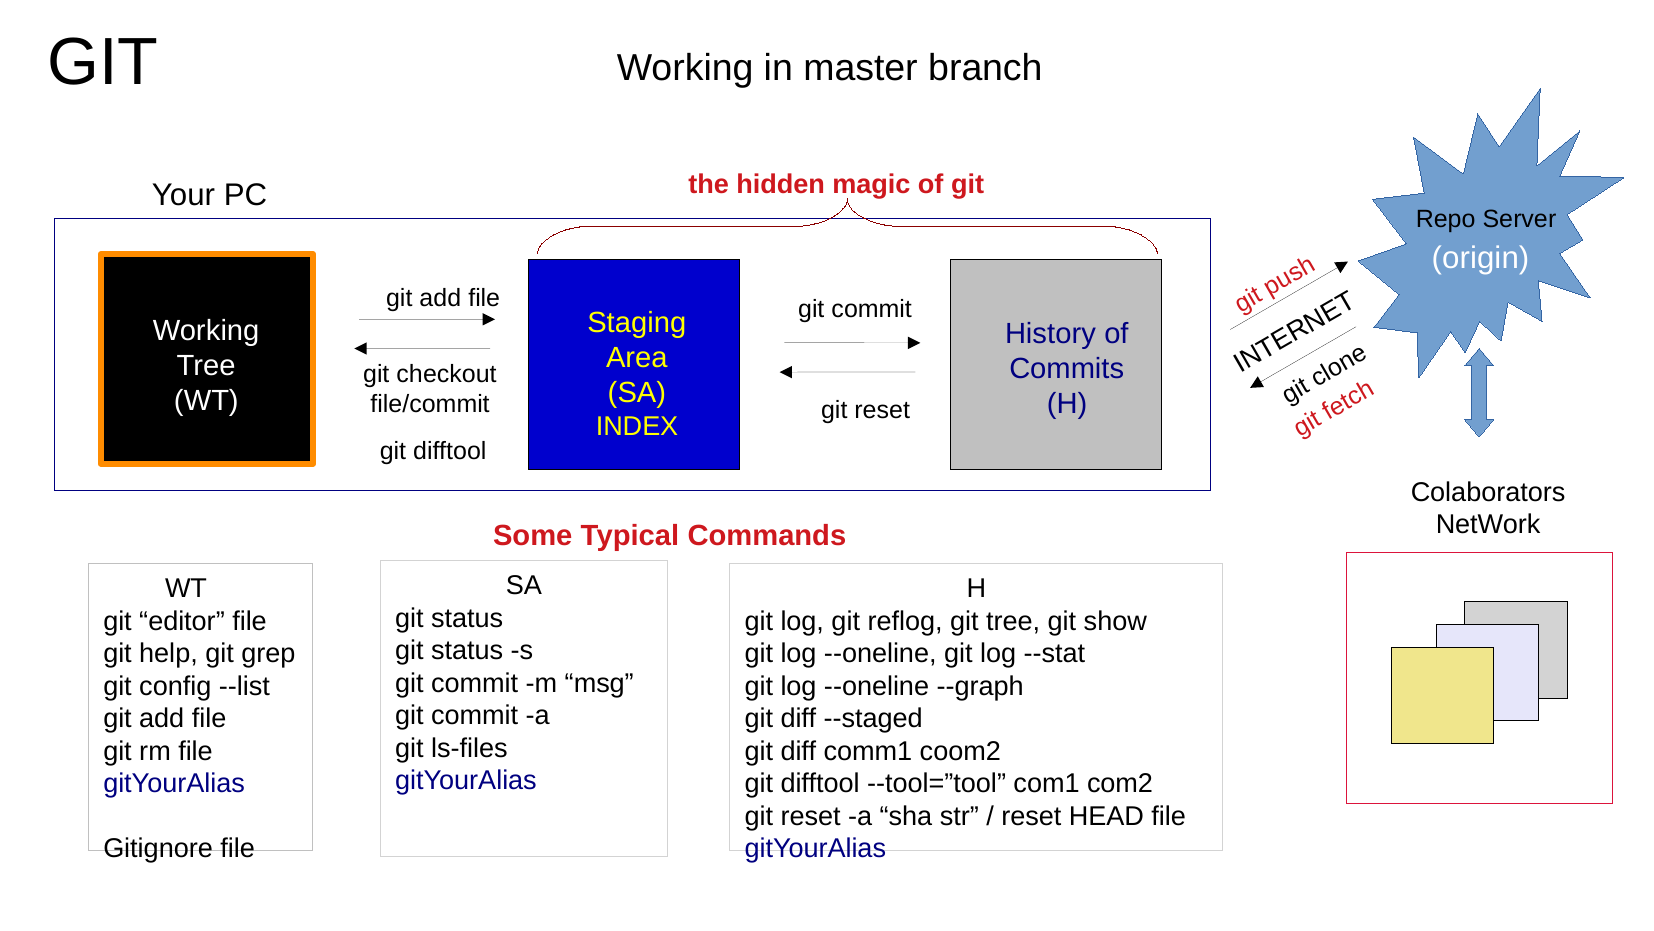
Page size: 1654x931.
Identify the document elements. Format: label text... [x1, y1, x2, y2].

text_box [1542, 241, 1591, 298]
text_box git clone [1245, 317, 1394, 429]
text_box git add file [344, 273, 523, 317]
text_box [54, 218, 1211, 491]
text_box [354, 342, 491, 350]
text_box SA git status git status -s git commit -m “msg” git commit -a git ls-files gitYourAlias [380, 561, 668, 857]
text_box git difftool [344, 427, 508, 471]
text_box git reset [764, 385, 939, 431]
text_box Some Typical Commands [263, 508, 1069, 561]
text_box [100, 253, 314, 465]
text_box [537, 198, 1158, 254]
text_box Working in master branch [602, 35, 1058, 93]
text_box [784, 336, 921, 350]
text_box WT git “editor” file git help, git grep git config --list git add file git rm file gitYourAlias Gitignore file [88, 563, 313, 851]
text_box [359, 317, 496, 326]
text_box Colaborators NetWork [1358, 466, 1618, 542]
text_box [950, 259, 1162, 470]
text_box git commit [764, 285, 939, 331]
text_box git fetch [1268, 365, 1397, 460]
text_box [1372, 195, 1401, 237]
text_box git checkout file/commit [318, 350, 523, 422]
text_box the hidden magic of git [650, 159, 1022, 205]
text_box Your PC [135, 166, 284, 217]
text_box git push [1204, 233, 1338, 336]
text_box [1464, 348, 1494, 437]
text_box (origin) [1419, 241, 1542, 290]
text_box [779, 365, 916, 379]
text_box [1334, 261, 1348, 274]
text_box [1250, 376, 1266, 388]
text_box [1358, 241, 1543, 378]
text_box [528, 259, 740, 470]
text_box [1409, 88, 1624, 201]
text_box H git log, git reflog, git tree, git show git log --oneline, git log --stat git log --oneline --graph git diff --staged git diff comm1 coom2 git difftool --tool=”tool” com1 com2 git reset -a “sha str” / reset HEAD file gitYourAlias [729, 563, 1223, 851]
text_box [1346, 552, 1613, 804]
text_box INTERNET [1210, 260, 1390, 391]
text_box GIT [5, 5, 201, 111]
text_box Repo Server [1401, 195, 1589, 241]
